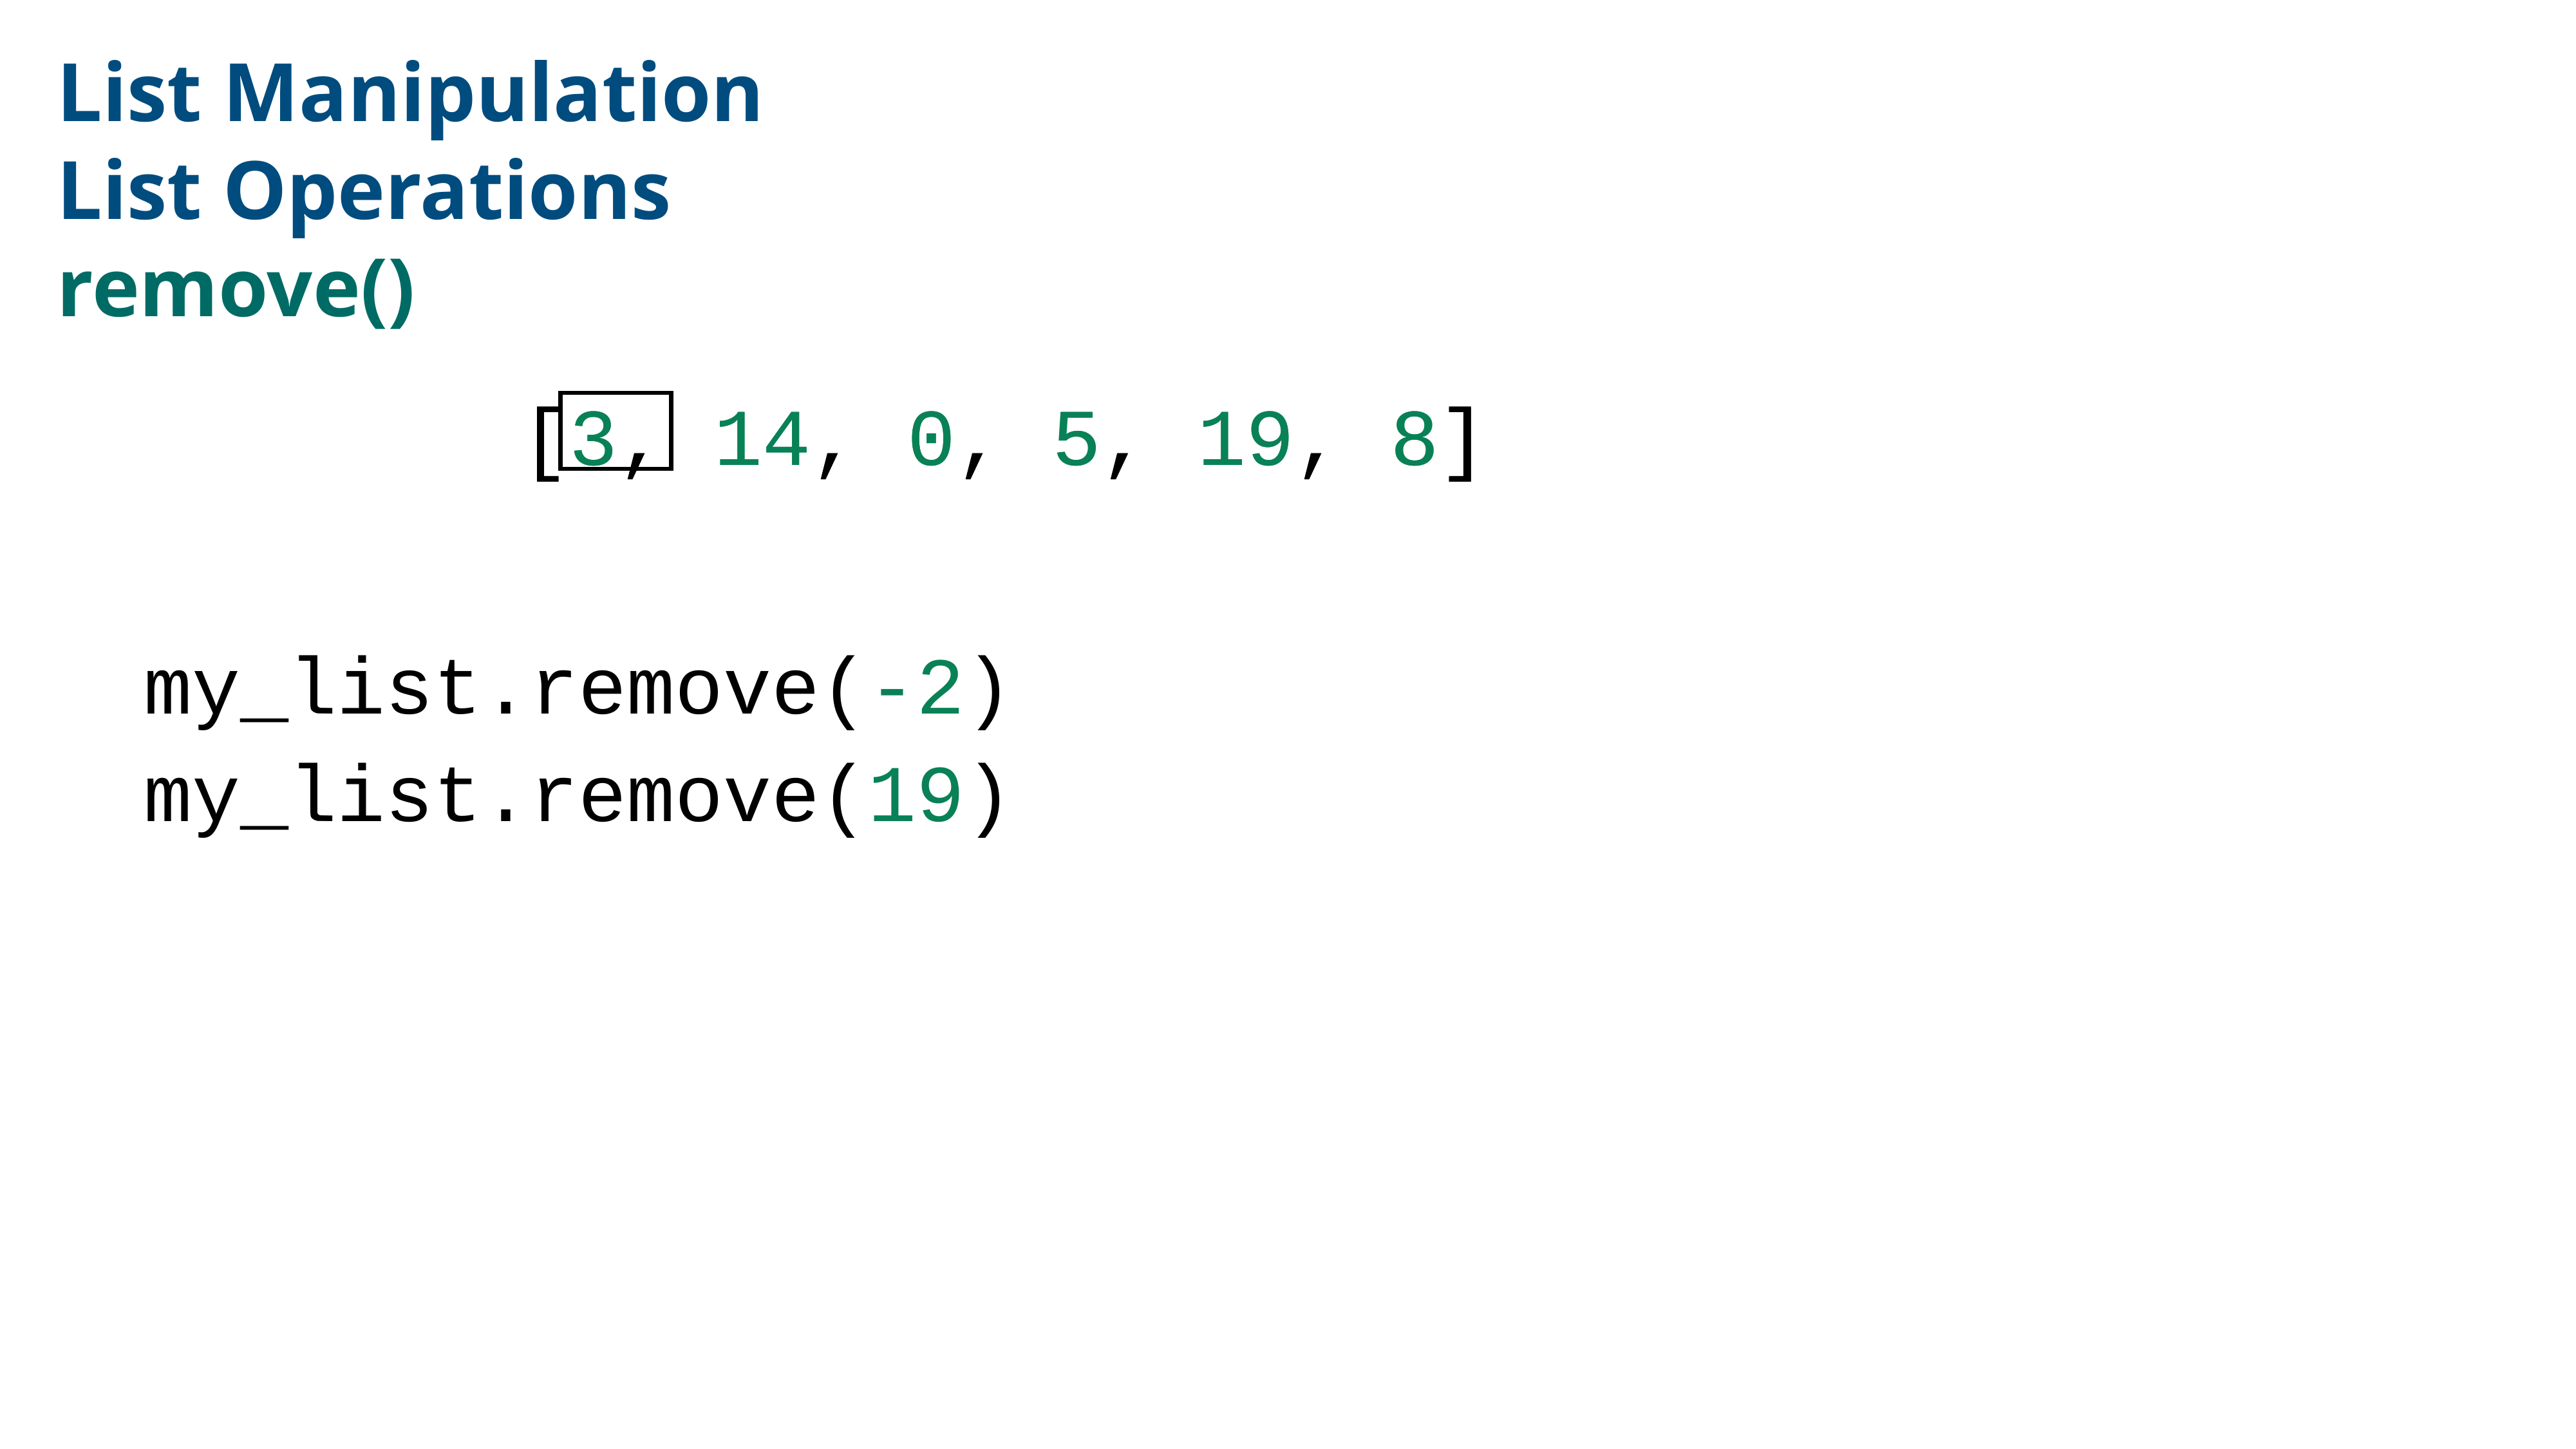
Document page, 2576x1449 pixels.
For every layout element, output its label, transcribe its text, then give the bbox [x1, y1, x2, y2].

text_box my_list.remove(19) [134, 736, 1422, 842]
text_box List Manipulation [31, 26, 2197, 177]
text_box 5, 19, 8] [1047, 380, 1530, 487]
text_box remove() [31, 221, 2197, 372]
text_box List Operations [31, 124, 2197, 221]
text_box [3, 14, 0, [511, 380, 1047, 487]
text_box my_list.remove(-2) [134, 629, 1422, 735]
